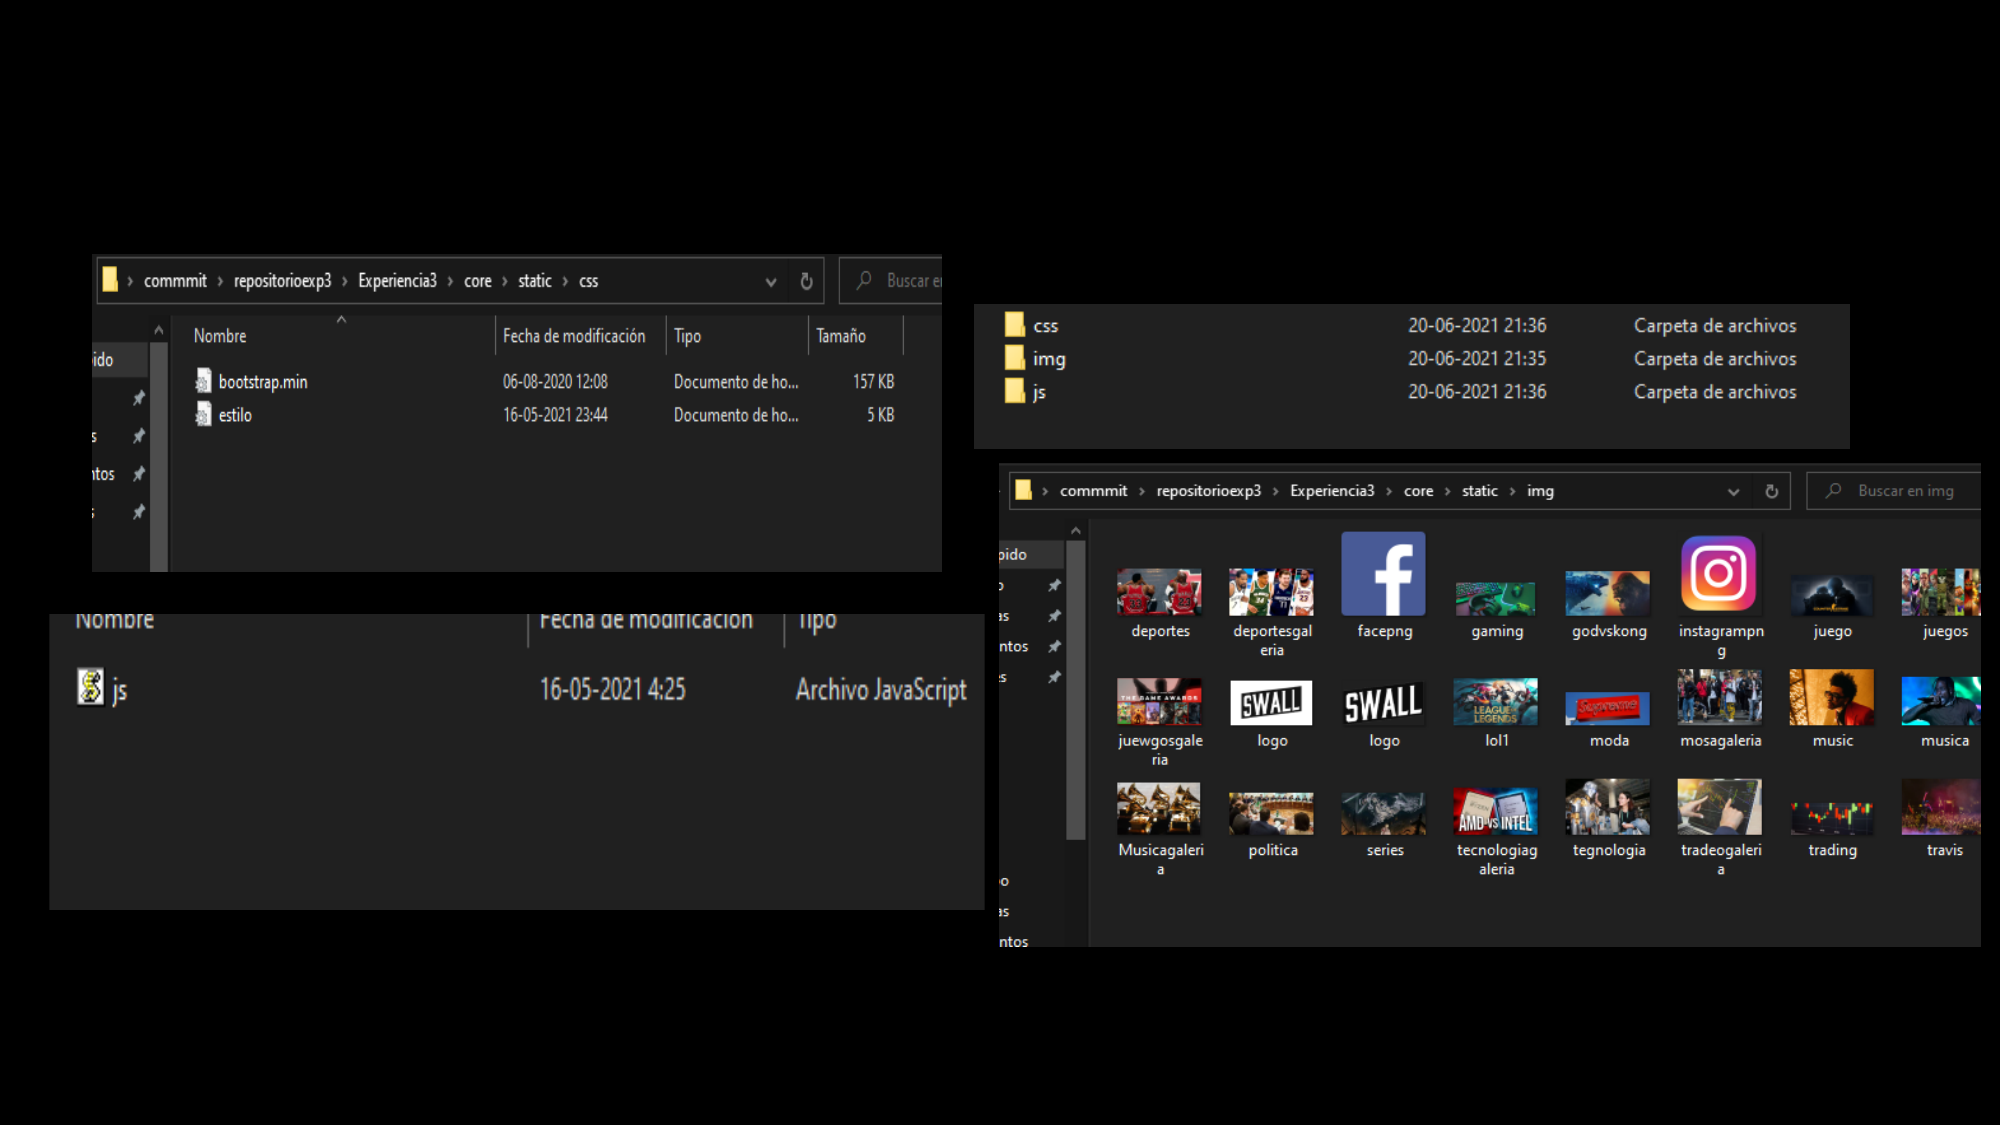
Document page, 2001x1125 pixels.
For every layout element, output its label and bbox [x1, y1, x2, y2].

list [49, 614, 985, 910]
picture [974, 304, 1850, 449]
picture [92, 254, 942, 572]
picture [999, 463, 1981, 947]
